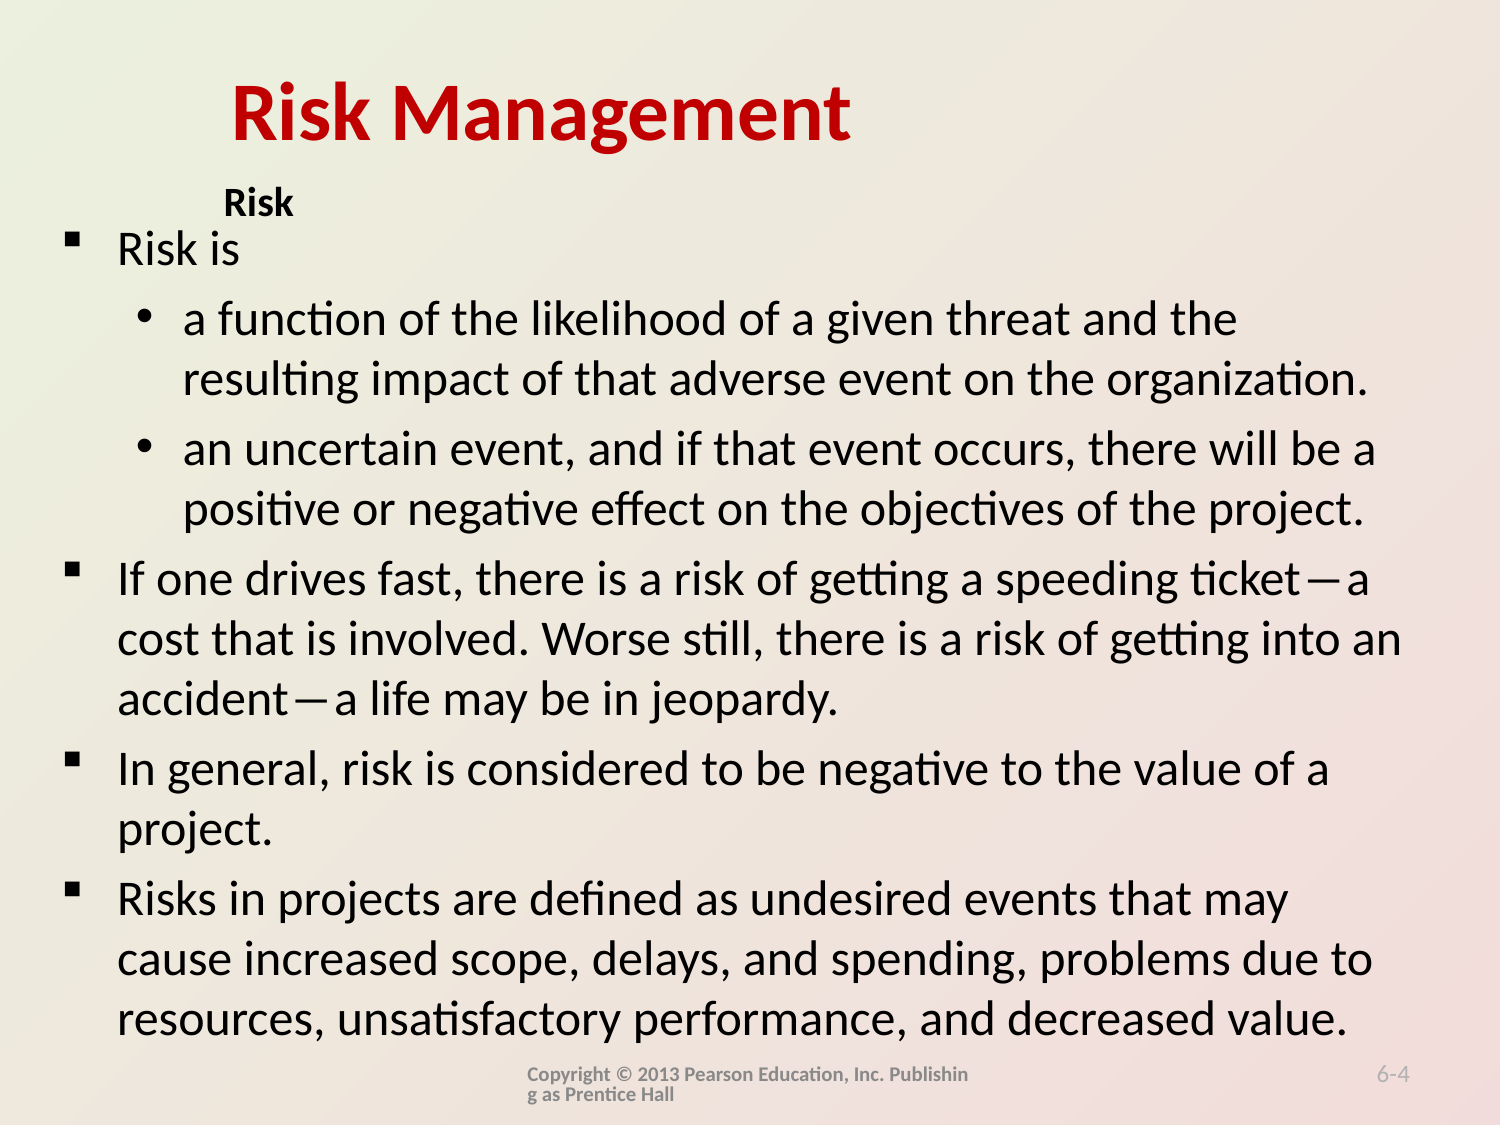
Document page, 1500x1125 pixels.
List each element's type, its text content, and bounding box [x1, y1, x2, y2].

slide_number 6-4 [1074, 1042, 1425, 1103]
list Risk is a function of the likelihood of a given threat and the resulting impact of that adverse event on the organization. an uncertain event, and if that event occurs, there will be a positive or negative effect on the objectives of the project. If one drives fast, there is a risk of getting a speeding ticket―a cost that is involved. Worse still, there is a risk of getting into an accident―a life may be in jeopardy. In general, risk is considered to be negative to the value of a project. Risks in projects are defined as undesired events that may cause increased scope, delays, and spending, problems due to resources, unsatisfactory performance, and decreased value. [45, 207, 1426, 1001]
footer Copyright © 2013 Pearson Education, Inc. Publishing as Prentice Hall [512, 1042, 988, 1103]
text_box Risk [208, 167, 309, 207]
